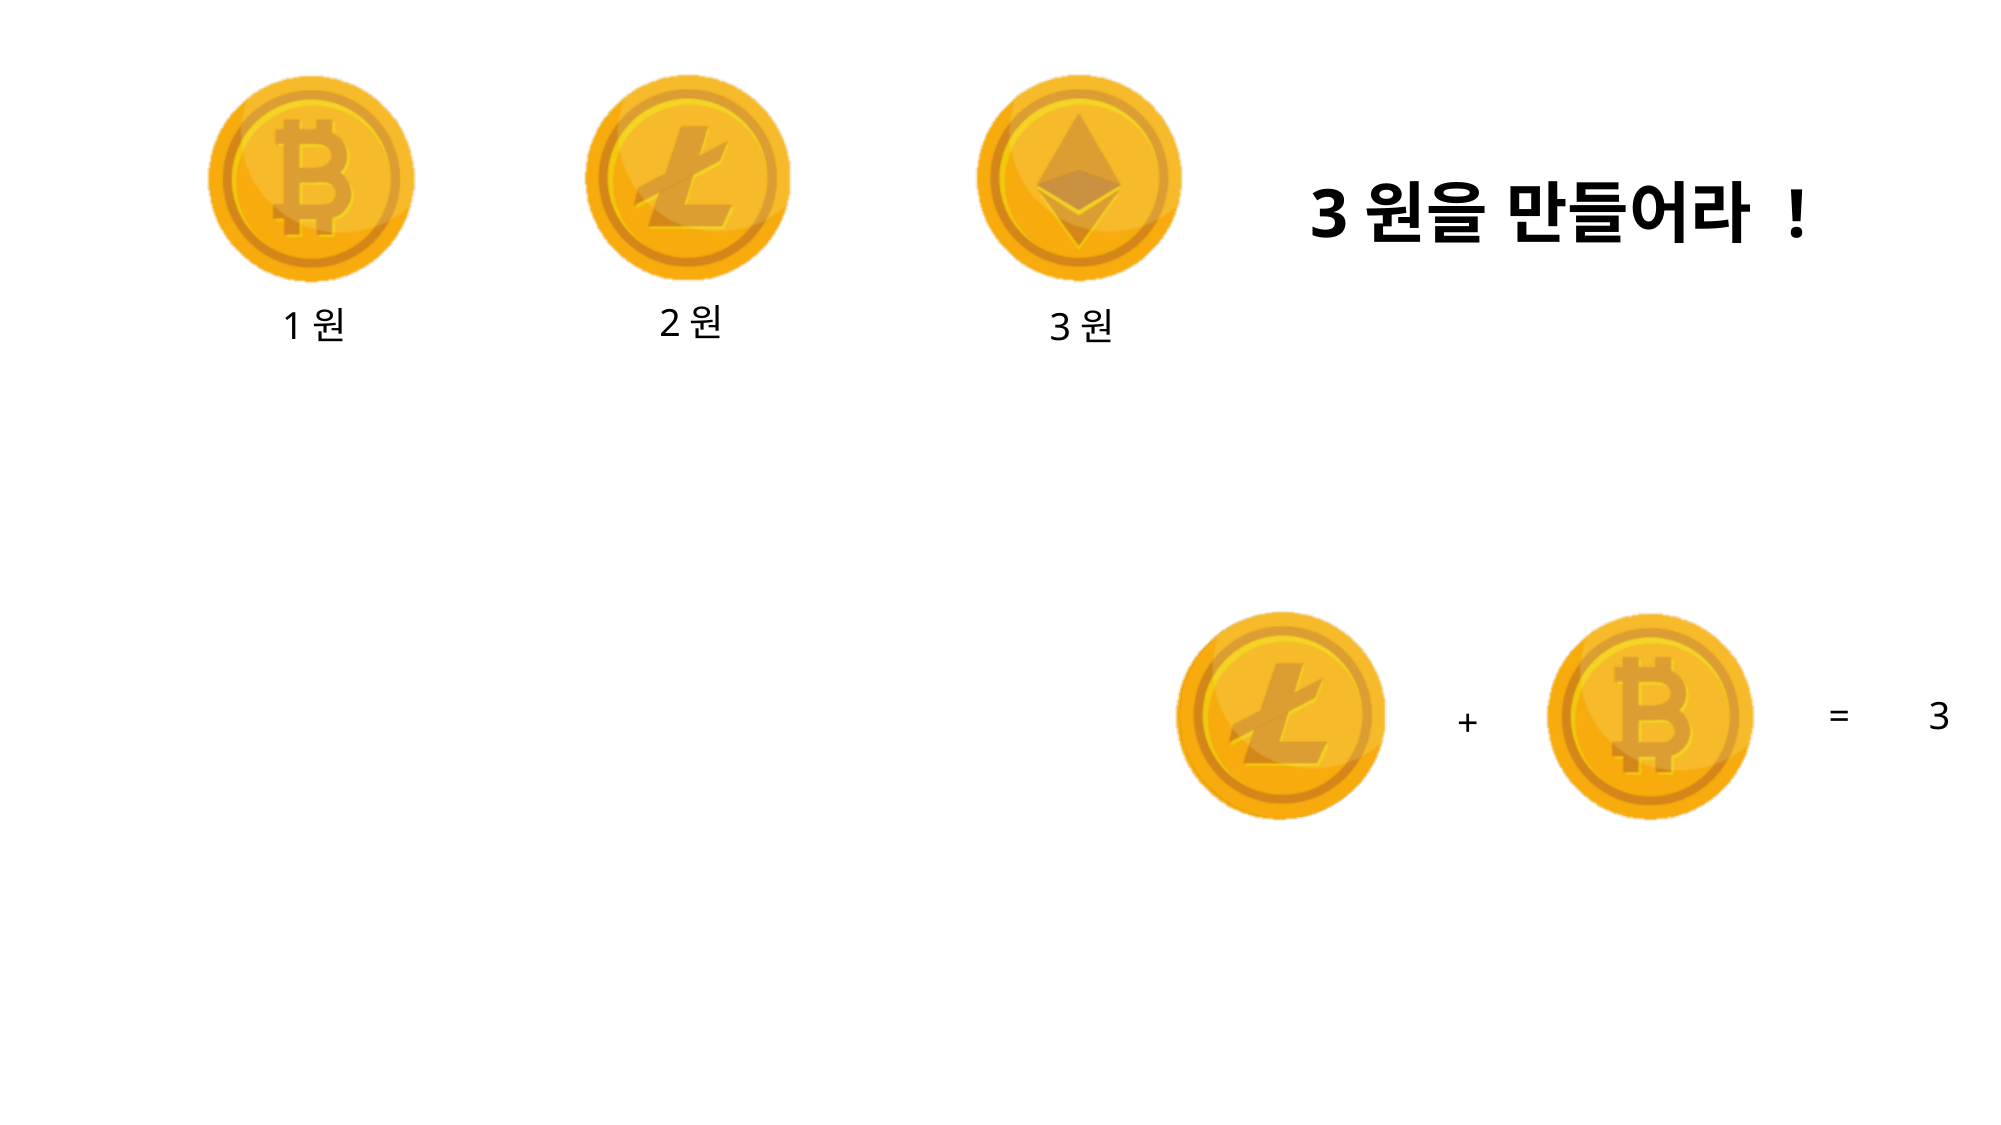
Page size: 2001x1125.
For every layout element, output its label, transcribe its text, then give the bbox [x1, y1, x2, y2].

text_box 2원 [644, 293, 740, 352]
text_box + [1442, 691, 1494, 752]
picture [958, 71, 1186, 295]
picture [1160, 608, 1413, 832]
text_box 3 [1914, 684, 1966, 744]
text_box 1원 [267, 295, 362, 355]
picture [1542, 608, 1765, 832]
text_box = [1813, 684, 1865, 744]
text_box 3원을 만들어라 ! [1295, 163, 1822, 259]
picture [203, 71, 426, 295]
text_box 3원 [1034, 295, 1130, 355]
picture [565, 71, 819, 293]
